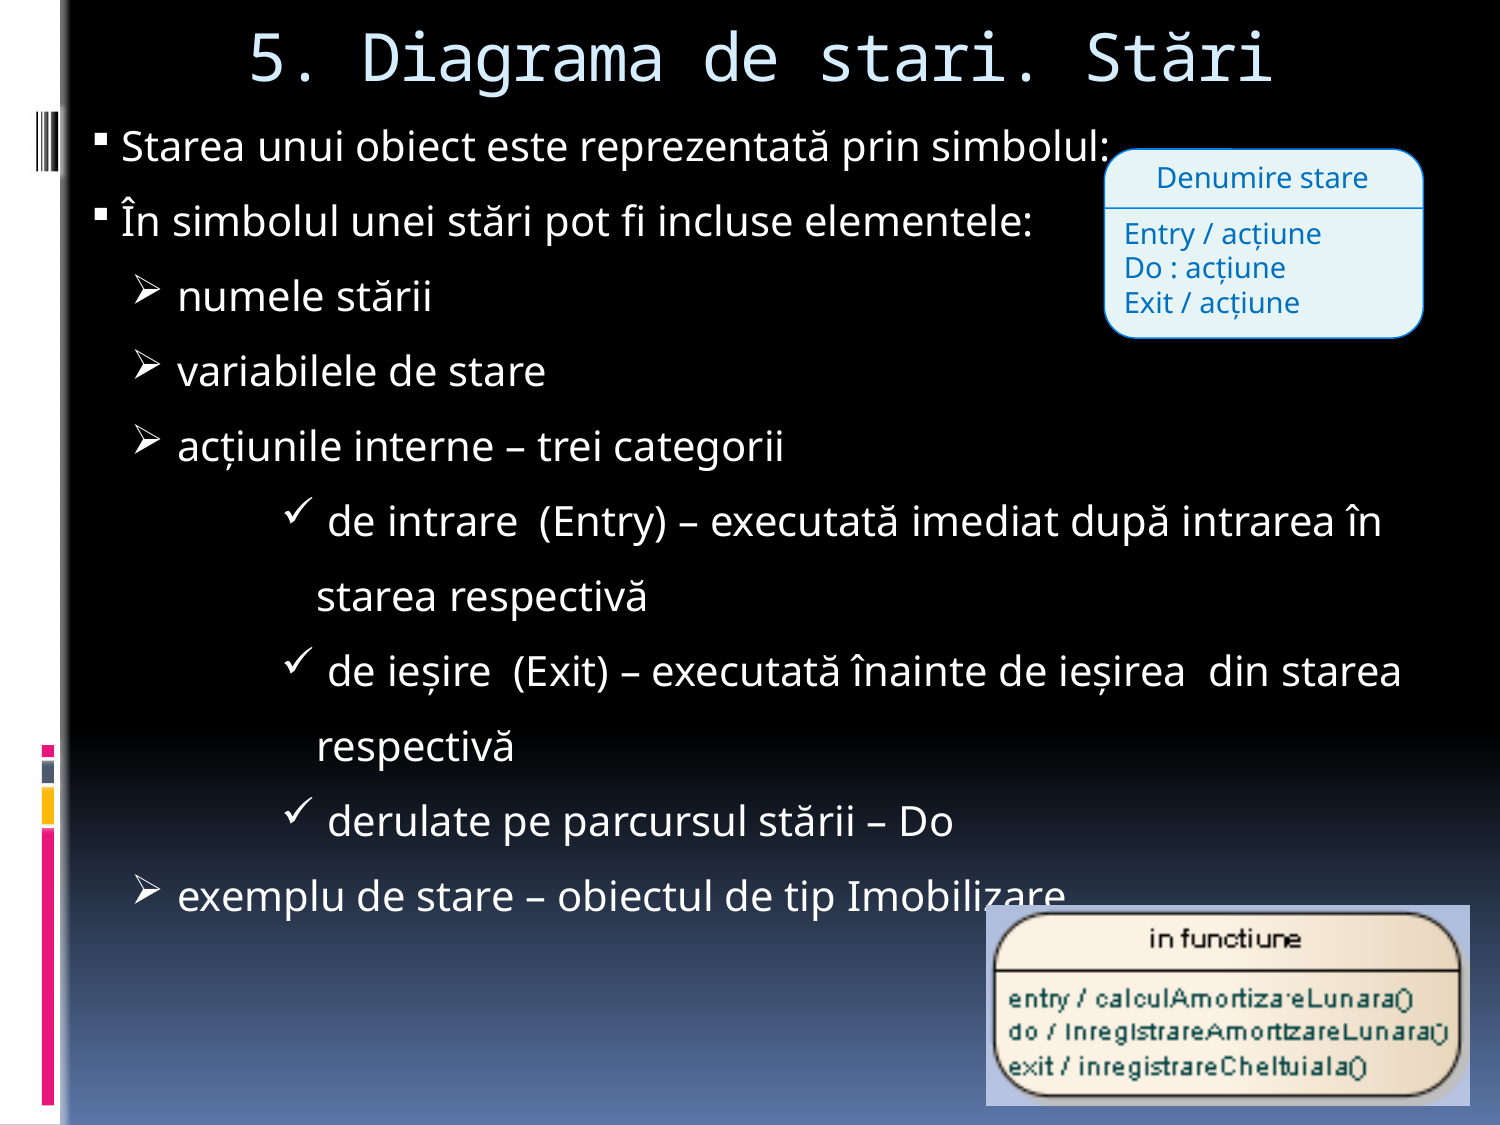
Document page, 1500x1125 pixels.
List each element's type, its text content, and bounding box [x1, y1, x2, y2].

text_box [1103, 148, 1424, 339]
text_box Starea unui obiect este reprezentată prin simbolul: În simbolul unei stări pot fi incluse elementele: numele stării variabilele de stare acţiunile interne – trei categorii de intrare (Entry) – executată imediat după intrarea în starea respectivă de ieşire (Exit) – executată înainte de ieşirea din starea respectivă derulate pe parcursul stării – Do exemplu de stare – obiectul de tip Imobilizare [76, 87, 1459, 927]
title 5. Diagrama de stari. Stări [123, 7, 1399, 122]
picture [985, 904, 1470, 1107]
